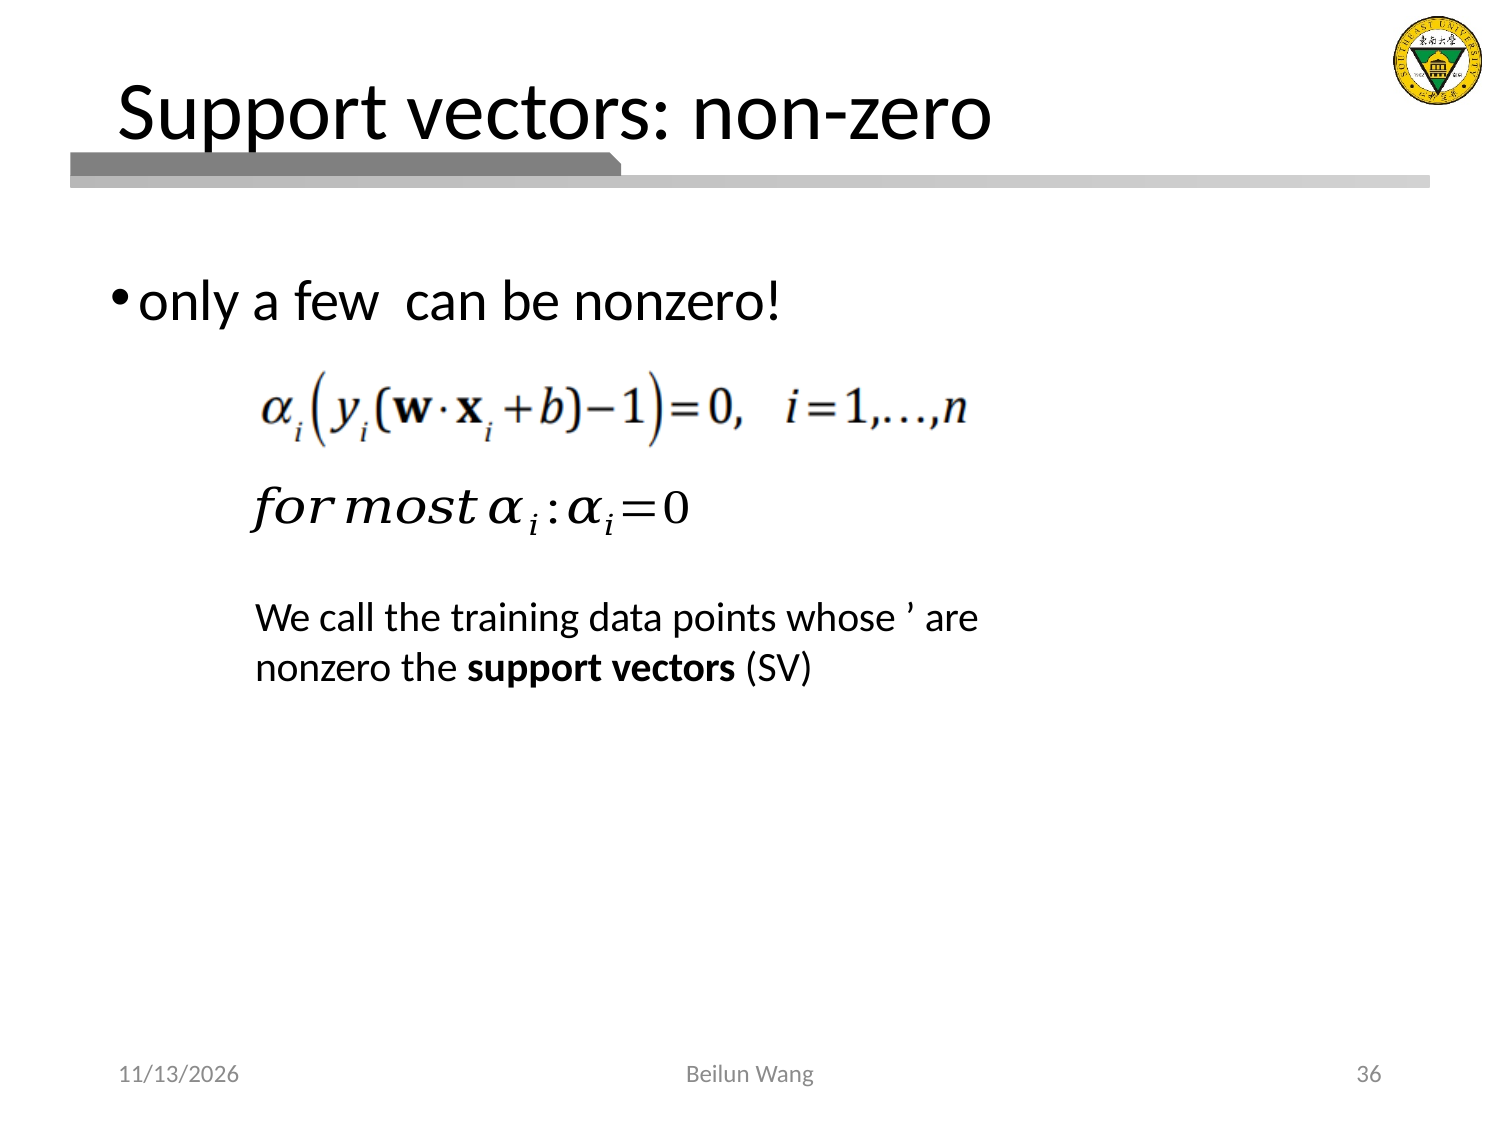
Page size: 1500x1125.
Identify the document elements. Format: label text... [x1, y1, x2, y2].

picture [240, 363, 989, 456]
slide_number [103, 1042, 441, 1103]
slide_number 36 [1059, 1042, 1397, 1103]
footer Beilun Wang [496, 1042, 1004, 1103]
picture [1393, 16, 1482, 105]
